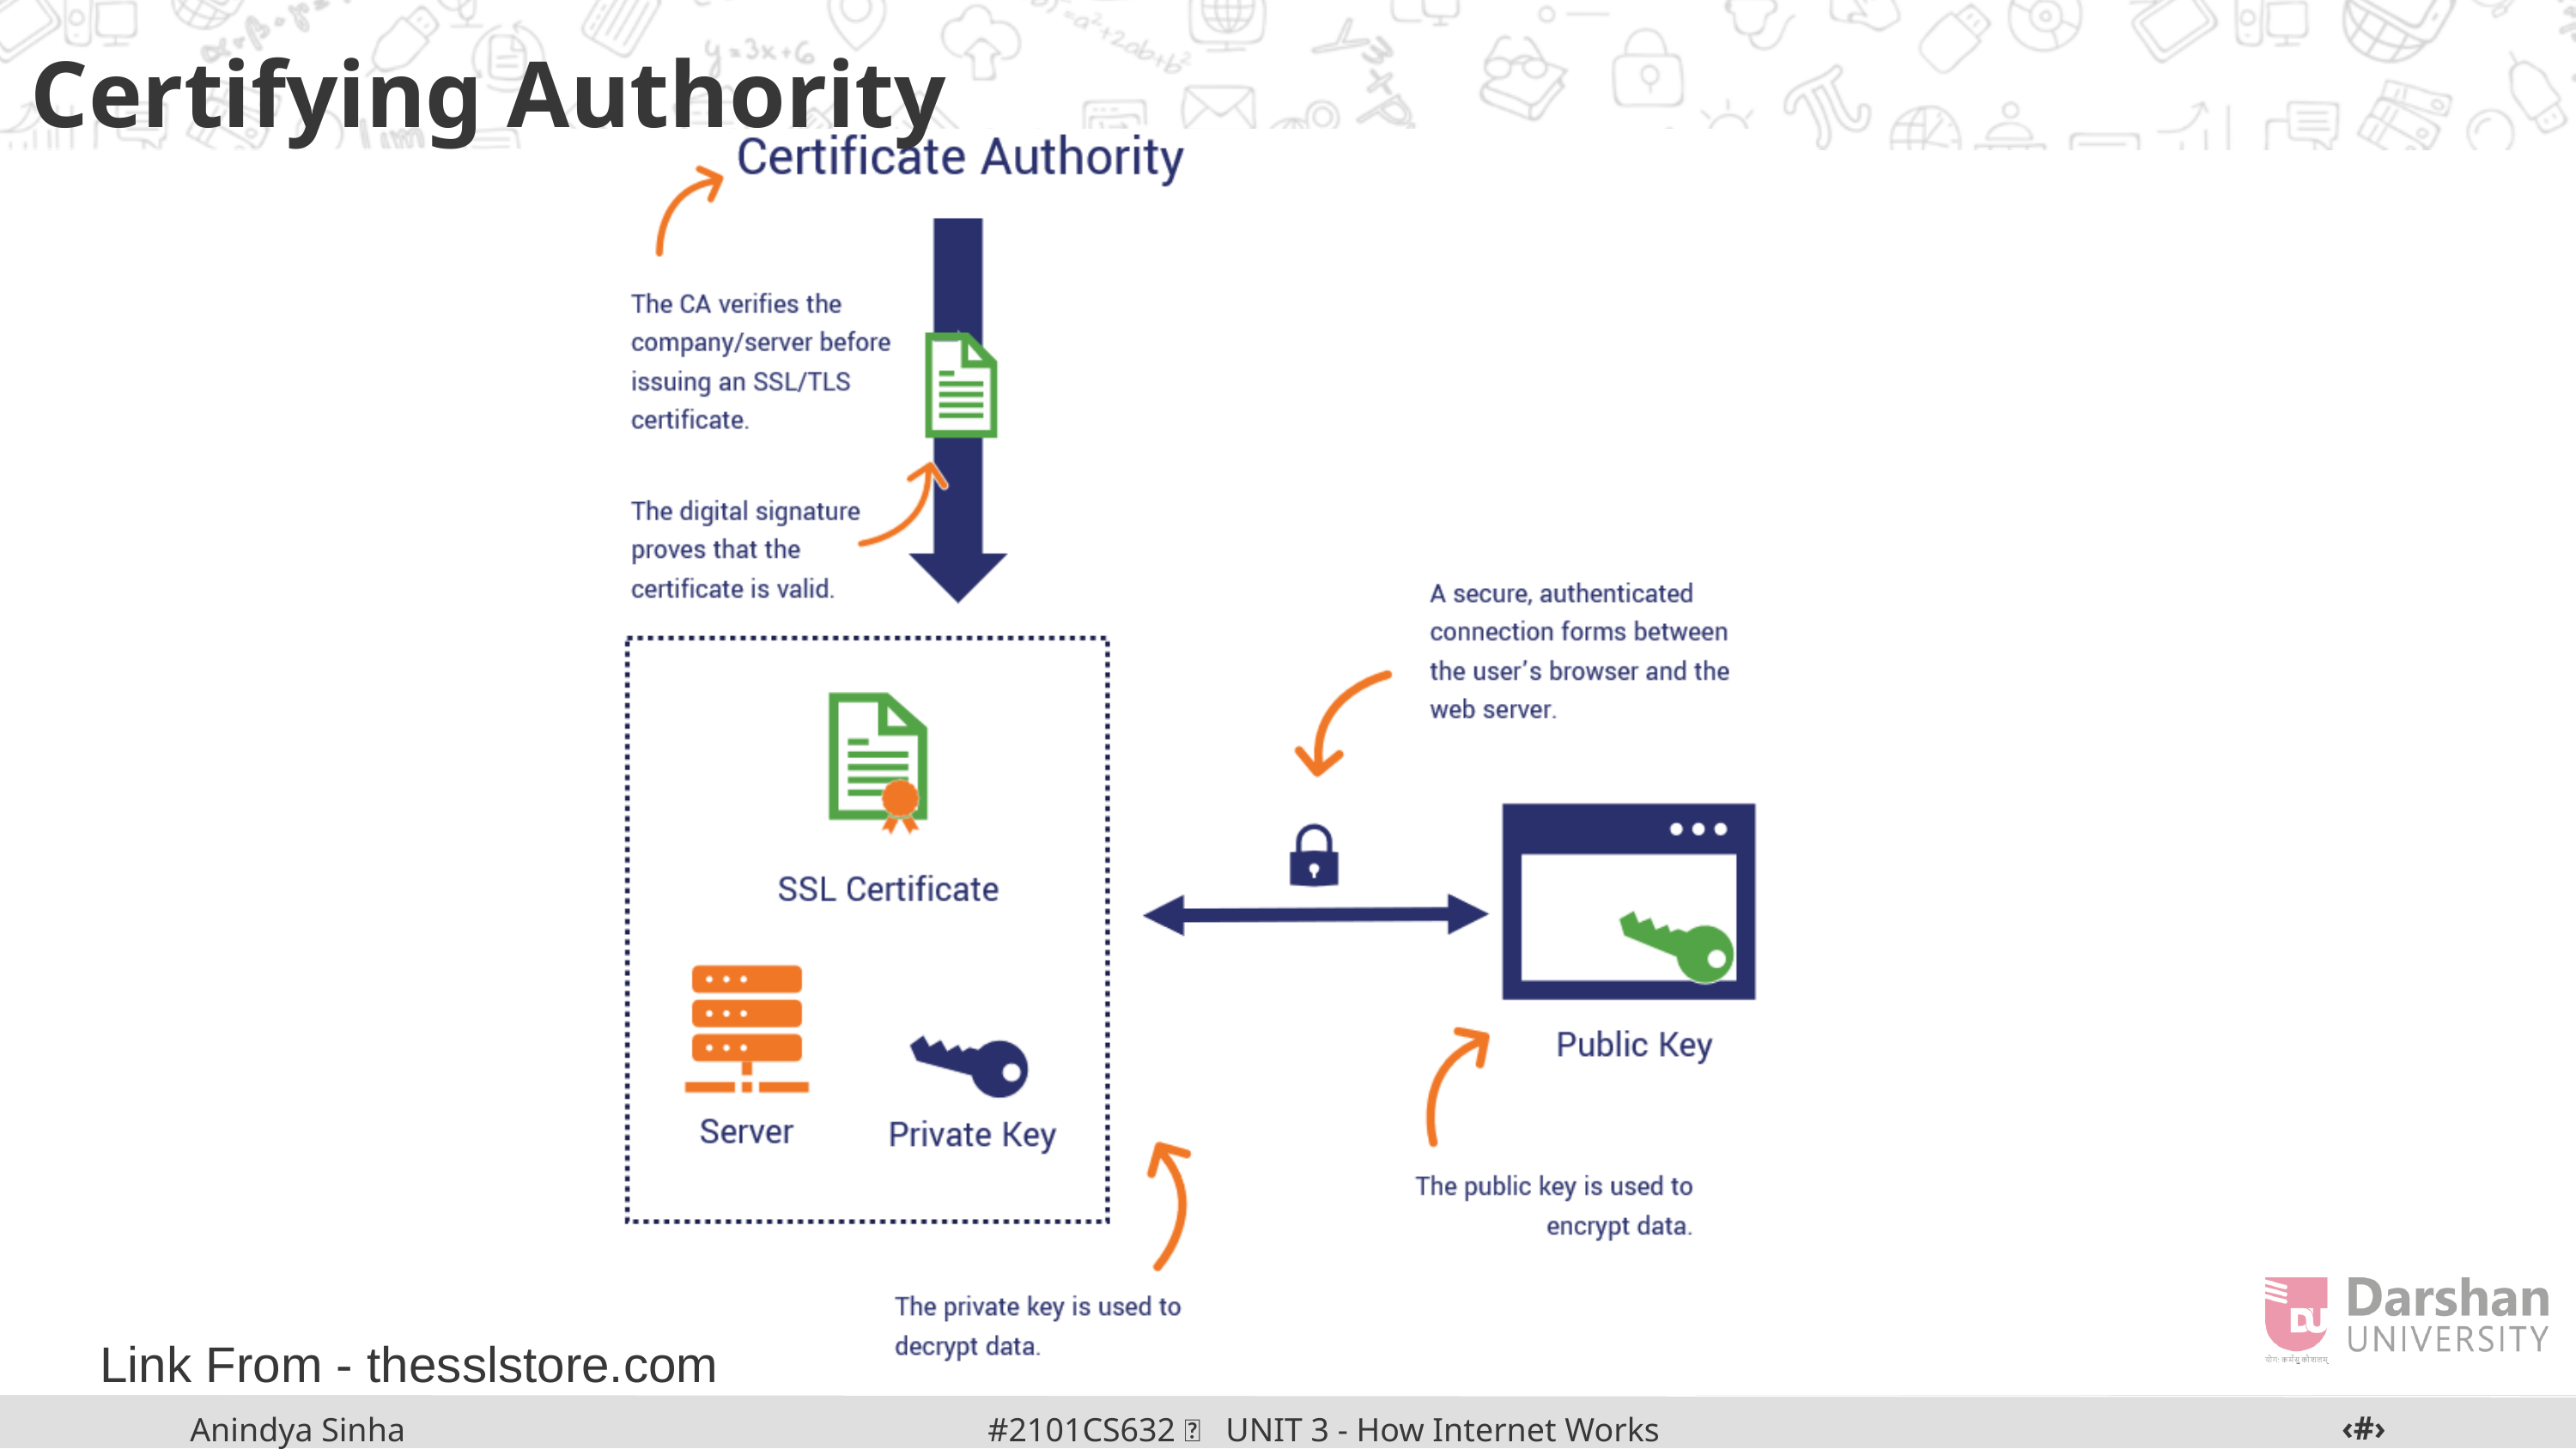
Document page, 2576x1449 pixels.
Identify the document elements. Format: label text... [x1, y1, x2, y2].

text_box ‹#› [1832, 1405, 2386, 1446]
text_box Anindya Sinha [190, 1405, 744, 1448]
text_box [559, 146, 1816, 149]
text_box [0, 1405, 2576, 1449]
text_box [0, 0, 2576, 149]
text_box #2101CS632  UNIT 3 - How Internet Works [853, 1405, 1795, 1448]
text_box Certifying Authority [30, 27, 2546, 146]
text_box Link From - thesslstore.com [75, 1308, 744, 1393]
text_box [2265, 1277, 2549, 1364]
text_box [559, 161, 1816, 1394]
